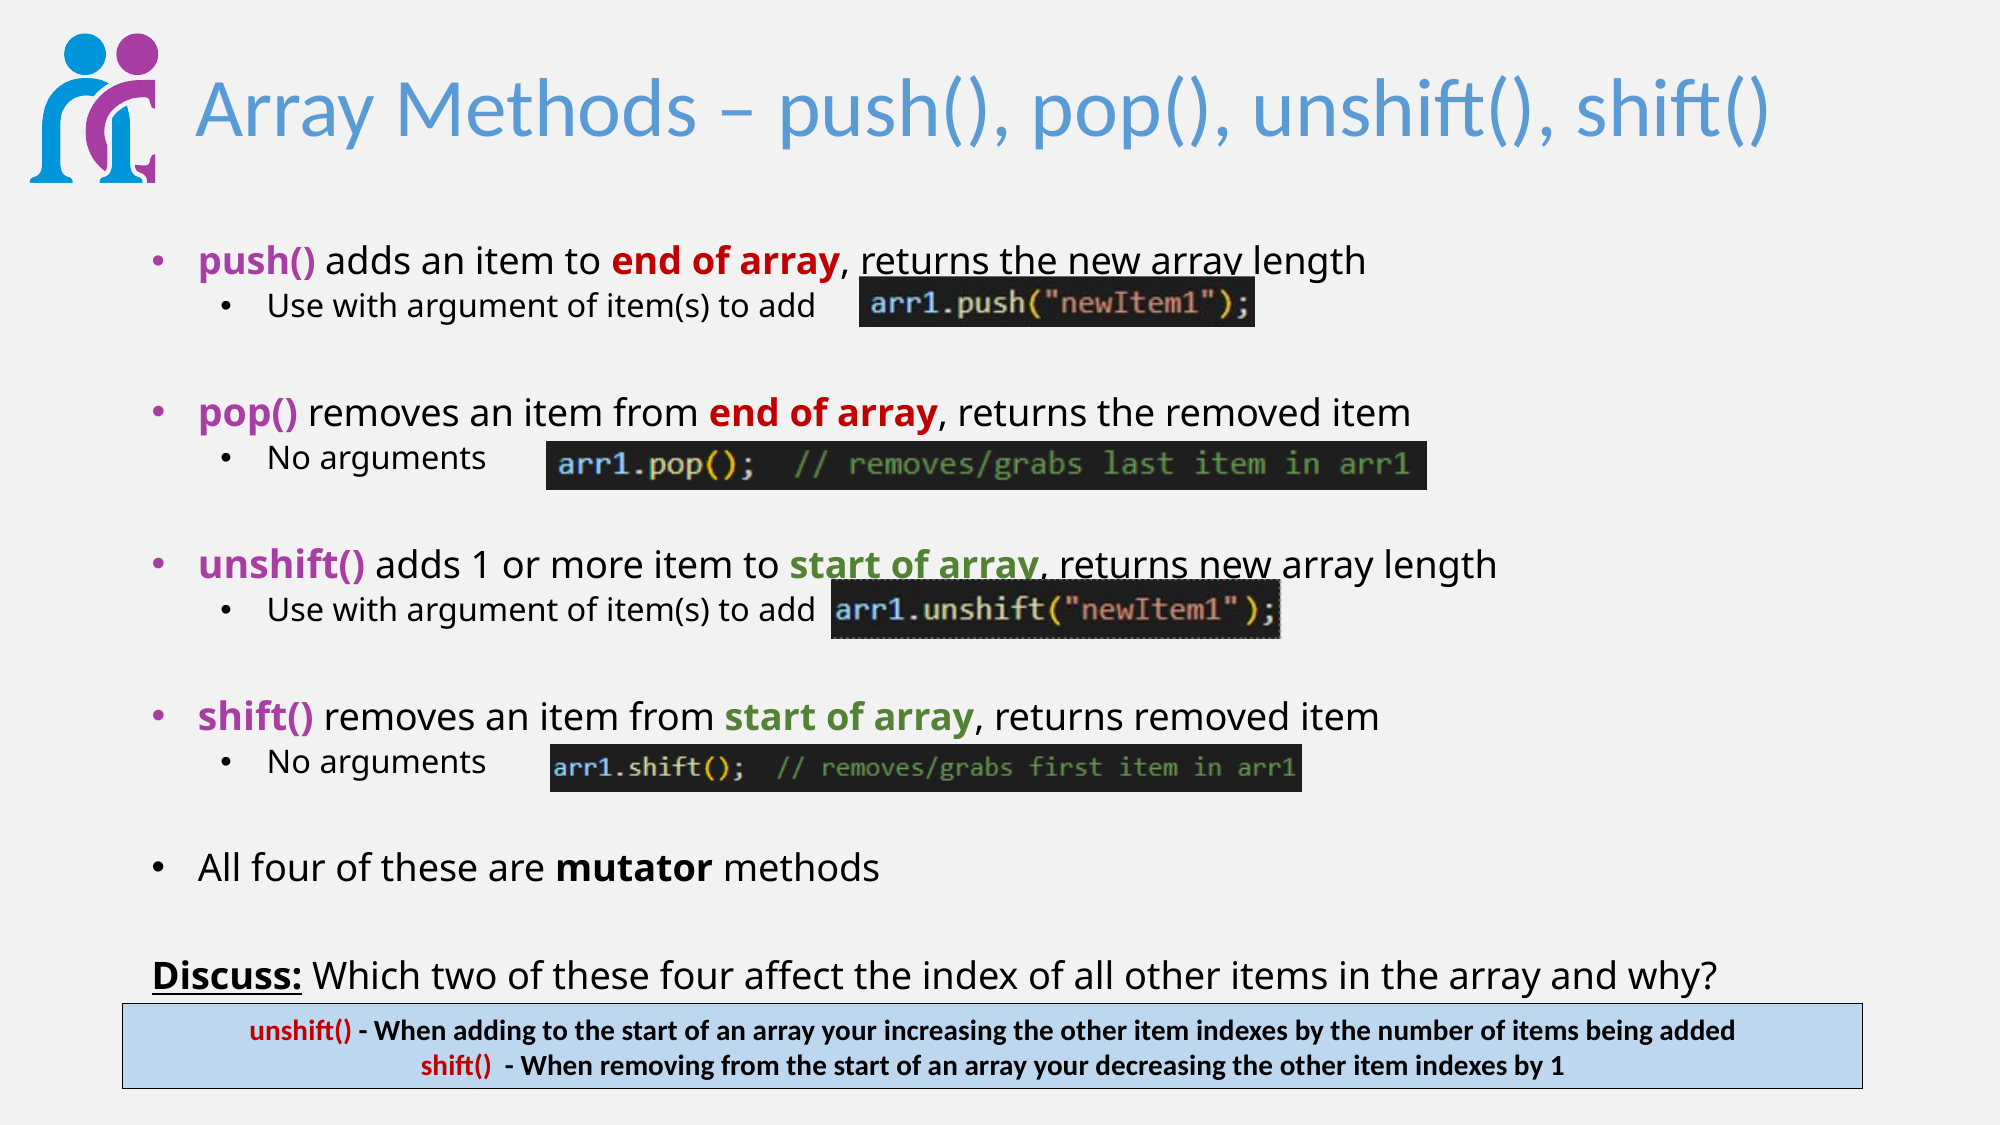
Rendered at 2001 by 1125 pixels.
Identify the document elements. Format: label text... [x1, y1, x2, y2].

picture [12, 20, 180, 201]
list push() adds an item to end of array, returns the new array length Use with argument of item(s) to add pop() removes an item from end of array, returns the removed item No arguments unshift() adds 1 or more item to start of array, returns new array length Use with argument of item(s) to add shift() removes an item from start of array, returns removed item No arguments All four of these are mutator methods Discuss: Which two of these four affect the index of all other items in the array and why? [131, 231, 1884, 1010]
picture [859, 275, 1255, 327]
text_box unshift() - When adding to the start of an array your increasing the other item indexes by the number of items being added shift() - When removing from the start of an array your decreasing the other item indexes by 1 [122, 1003, 1863, 1089]
title Array Methods – push(), pop(), unshift(), shift() [180, 20, 1906, 200]
picture [550, 744, 1302, 792]
picture [546, 441, 1427, 490]
picture [831, 579, 1282, 639]
